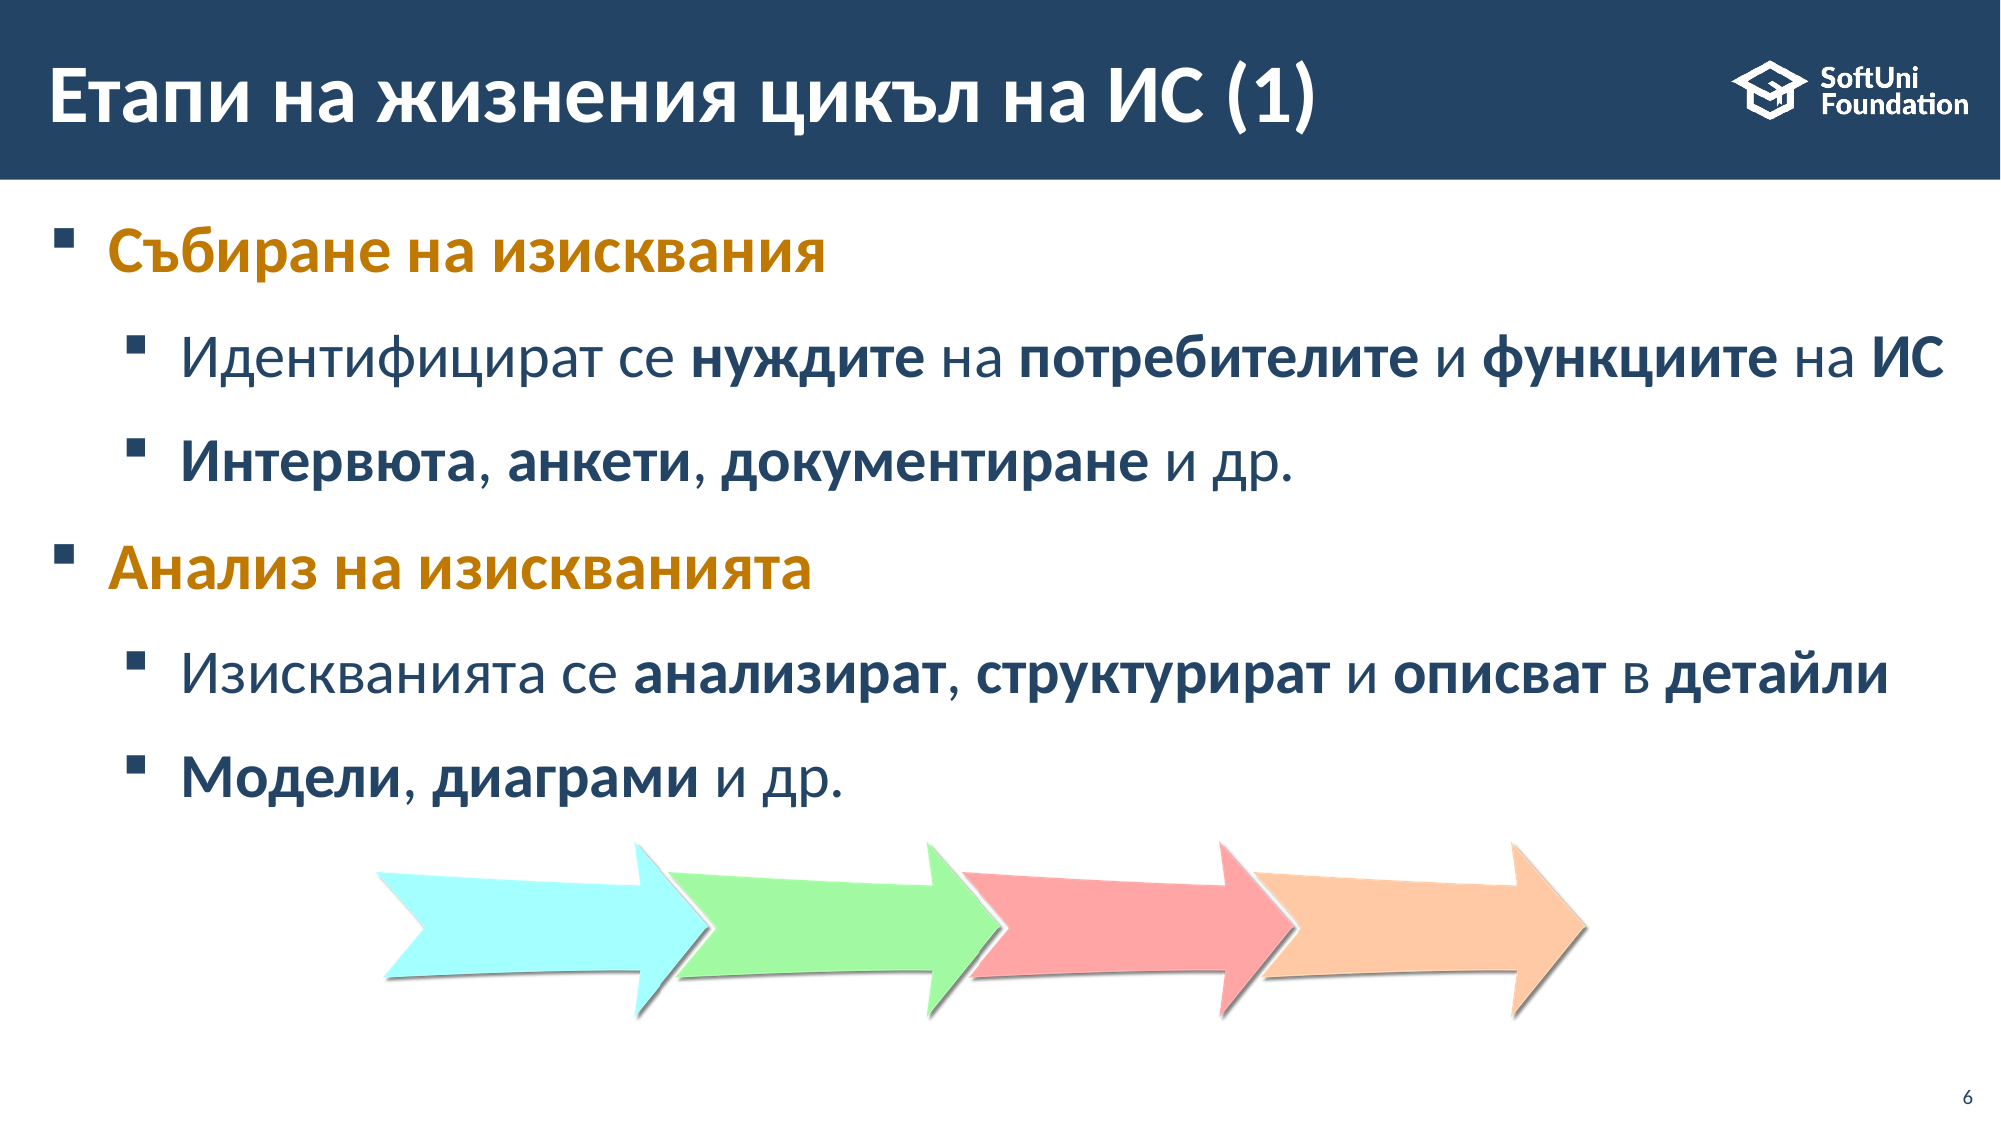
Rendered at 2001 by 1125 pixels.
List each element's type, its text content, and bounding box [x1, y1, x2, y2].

list Събиране на изисквания Идентифицират се нуждите на потребителите и функциите на ИС Интервюта, анкети, документиране и др. Анализ на изискванията Изискванията се анализират, структурират и описват в детайли Модели, диаграми и др. [31, 196, 1970, 1104]
picture [341, 820, 1618, 1068]
picture [1731, 60, 1968, 120]
title Етапи на жизнения цикъл на ИС (1) [31, 16, 1716, 162]
slide_number 6 [1927, 1067, 1989, 1117]
